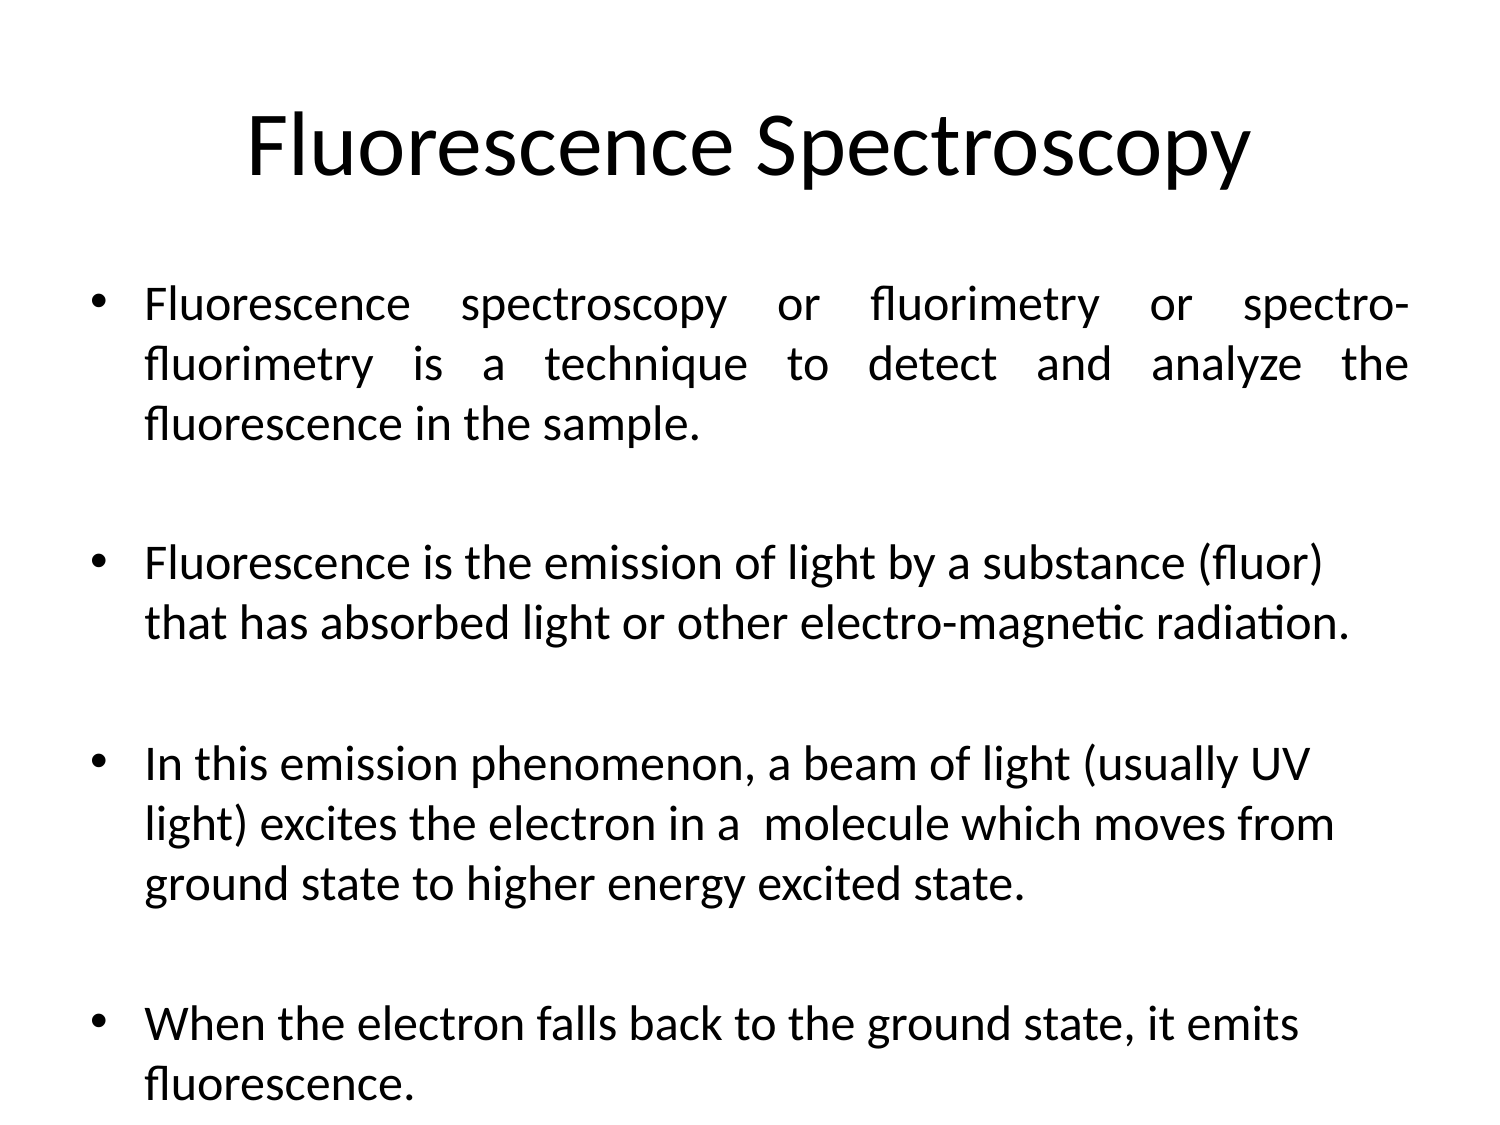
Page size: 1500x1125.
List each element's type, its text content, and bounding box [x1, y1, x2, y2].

title Fluorescence Spectroscopy [75, 45, 1425, 233]
list Fluorescence spectroscopy or fluorimetry or spectro-fluorimetry is a technique to detect and analyze the fluorescence in the sample. Fluorescence is the emission of light by a substance (fluor) that has absorbed light or other electro-magnetic radiation. In this emission phenomenon, a beam of light (usually UV light) excites the electron in a molecule which moves from ground state to higher energy excited state. When the electron falls back to the ground state, it emits fluorescence. [75, 262, 1425, 1125]
